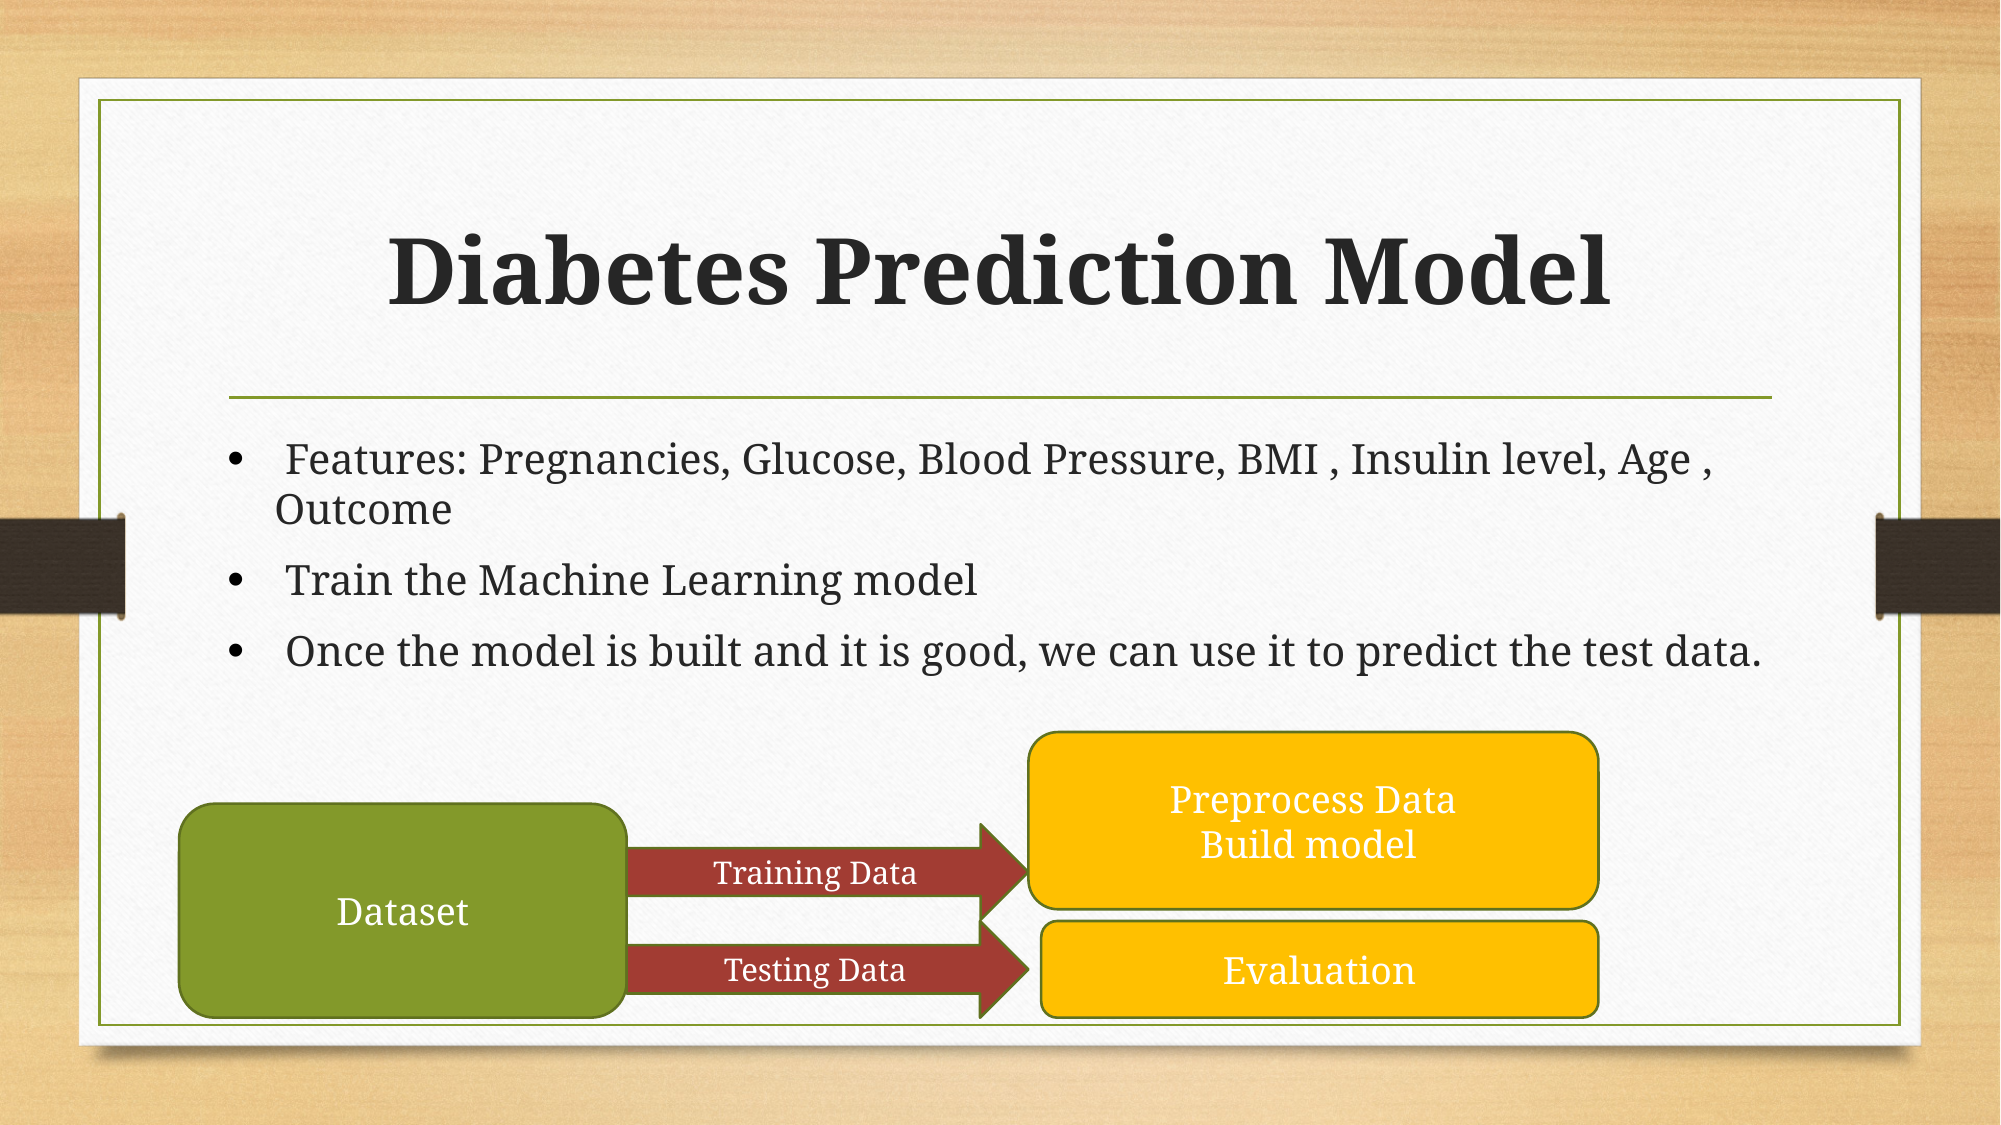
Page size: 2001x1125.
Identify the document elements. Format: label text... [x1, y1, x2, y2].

picture [0, 0, 2001, 1125]
list Features: Pregnancies, Glucose, Blood Pressure, BMI , Insulin level, Age , Outcome Train the Machine Learning model Once the model is built and it is good, we can use it to predict the test data. [212, 354, 1788, 899]
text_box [178, 731, 1599, 1018]
title Diabetes Prediction Model [212, 161, 1788, 354]
